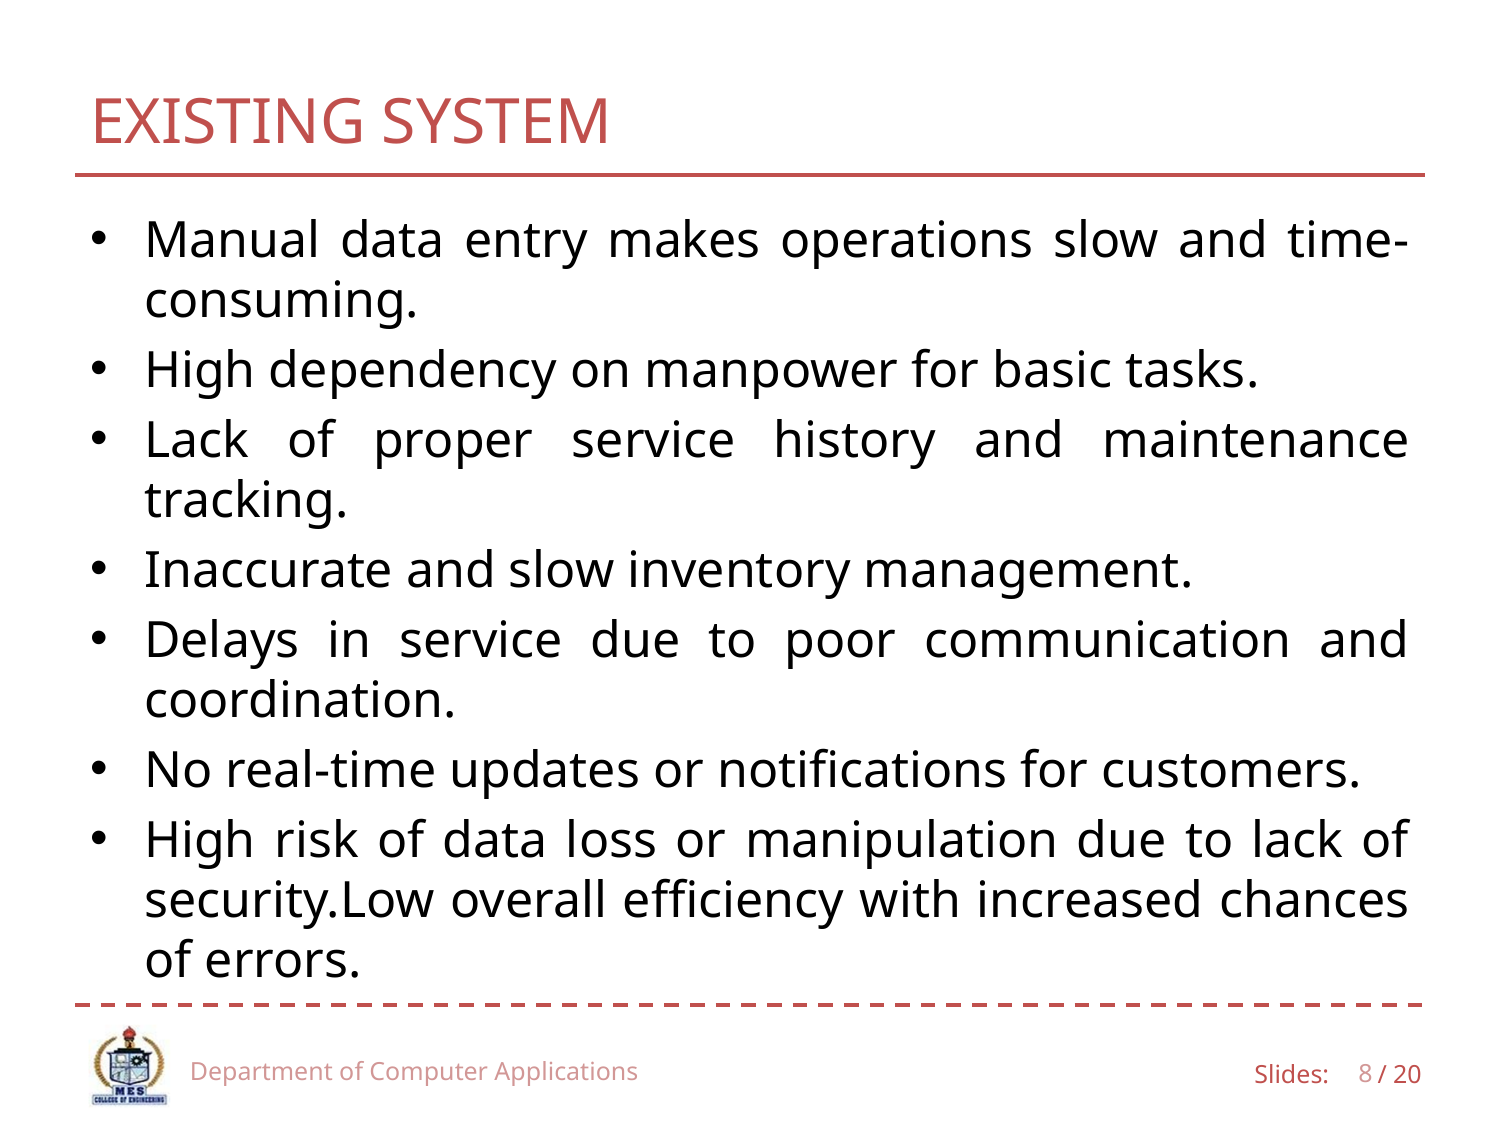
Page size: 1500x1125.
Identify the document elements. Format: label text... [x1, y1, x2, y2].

picture [87, 1023, 171, 1109]
title EXISTING SYSTEM [73, 48, 1427, 189]
list Manual data entry makes operations slow and time-consuming. High dependency on manpower for basic tasks. Lack of proper service history and maintenance tracking. Inaccurate and slow inventory management. Delays in service due to poor communication and coordination. No real-time updates or notifications for customers. High risk of data loss or manipulation due to lack of security.Low overall efficiency with increased chances of errors. [75, 200, 1425, 1000]
footer Department of Computer Applications [174, 1042, 675, 1103]
slide_number 8 [1325, 1044, 1388, 1105]
